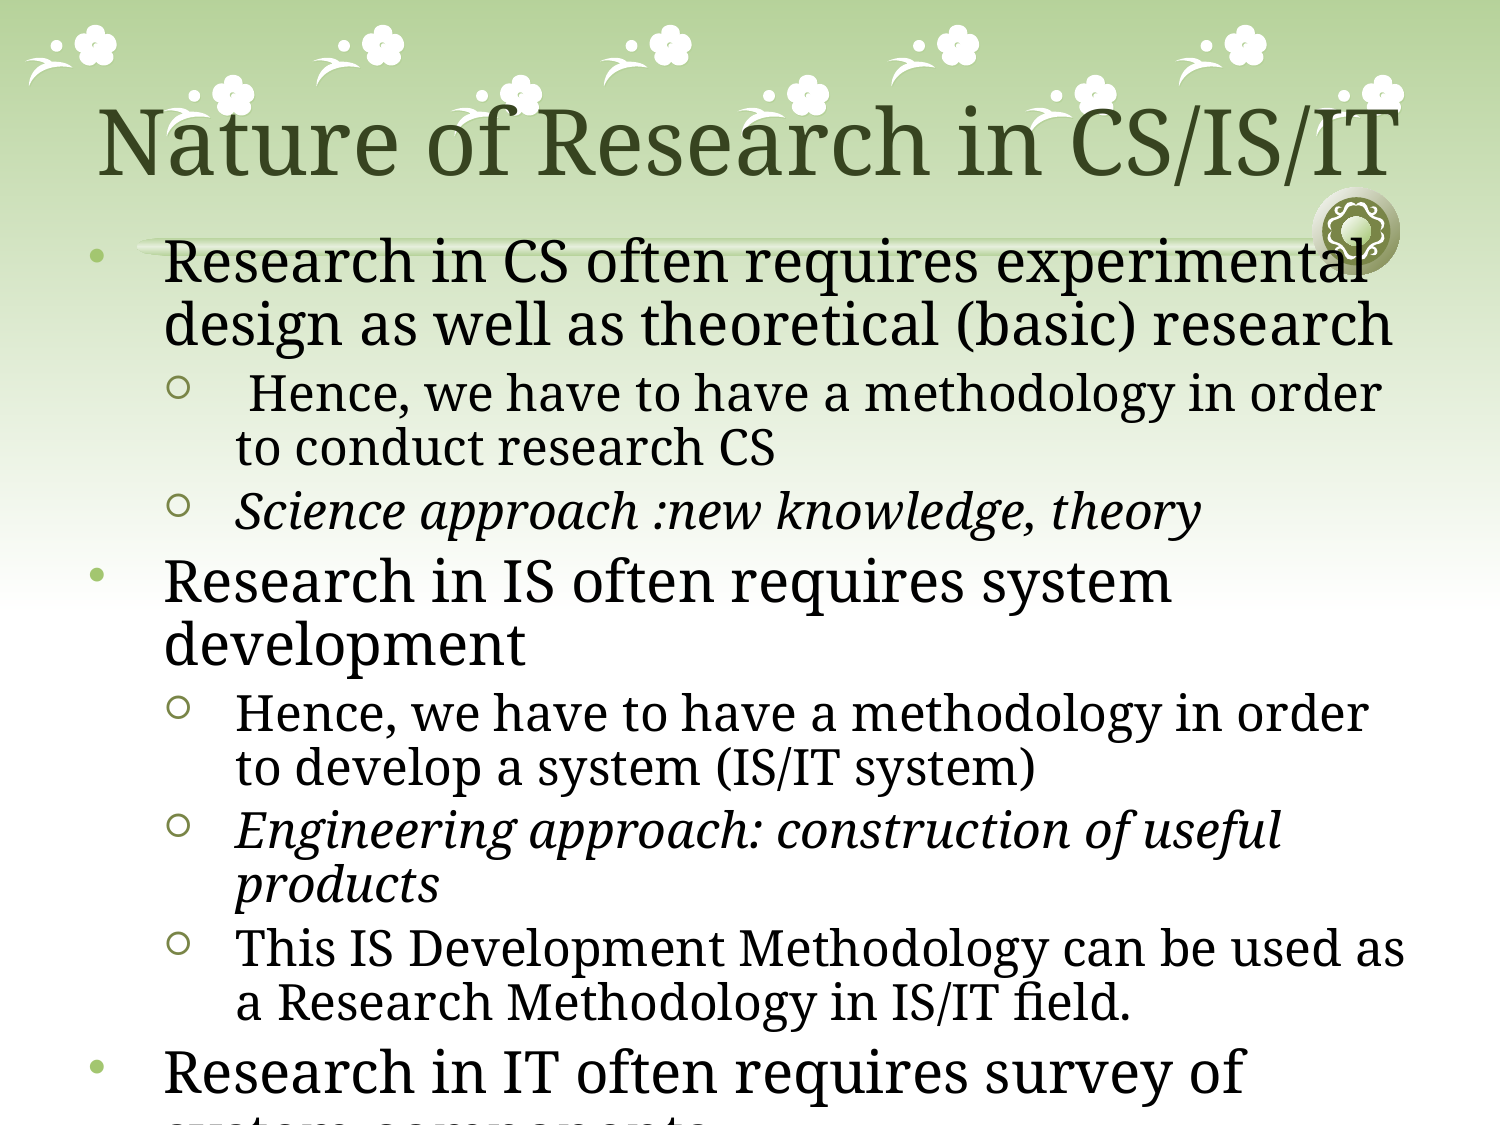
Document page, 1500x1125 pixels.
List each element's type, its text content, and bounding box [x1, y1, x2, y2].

title Nature of Research in CS/IS/IT [74, 44, 1426, 224]
list Research in CS often requires experimental design as well as theoretical (basic) research Hence, we have to have a methodology in order to conduct research CS Science approach :new knowledge, theory Research in IS often requires system development Hence, we have to have a methodology in order to develop a system (IS/IT system) Engineering approach: construction of useful products This IS Development Methodology can be used as a Research Methodology in IS/IT field. Research in IT often requires survey of system components [74, 224, 1426, 1001]
